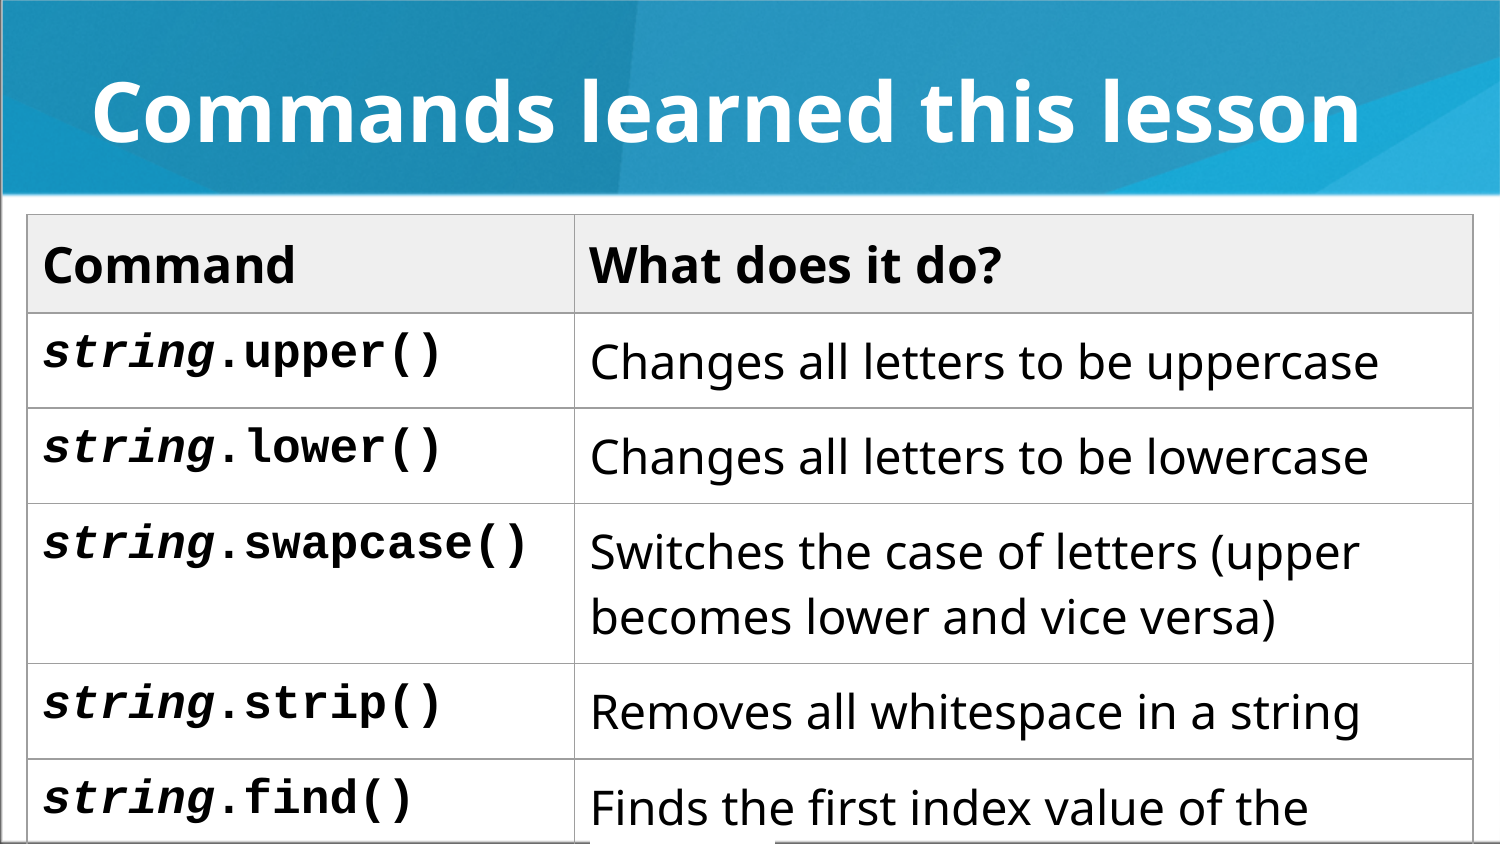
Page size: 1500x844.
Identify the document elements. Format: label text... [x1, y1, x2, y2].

table_cell string.find() [28, 760, 574, 844]
table_cell Finds the first index value of the element [575, 760, 1472, 844]
picture [0, 0, 1500, 844]
table_cell Removes all whitespace in a string [575, 664, 1472, 758]
table_cell string.upper() [28, 314, 574, 407]
table_cell string.lower() [28, 409, 574, 503]
table_header What does it do? [575, 215, 1472, 312]
table_cell string.swapcase() [28, 504, 574, 663]
table_header Command [28, 215, 574, 312]
table_cell Changes all letters to be uppercase [575, 314, 1472, 407]
table_cell Switches the case of letters (upper becomes lower and vice versa) [575, 504, 1472, 663]
title Commands learned this lesson [75, 33, 1425, 175]
table_cell string.strip() [28, 664, 574, 758]
table_cell Changes all letters to be lowercase [575, 409, 1472, 503]
